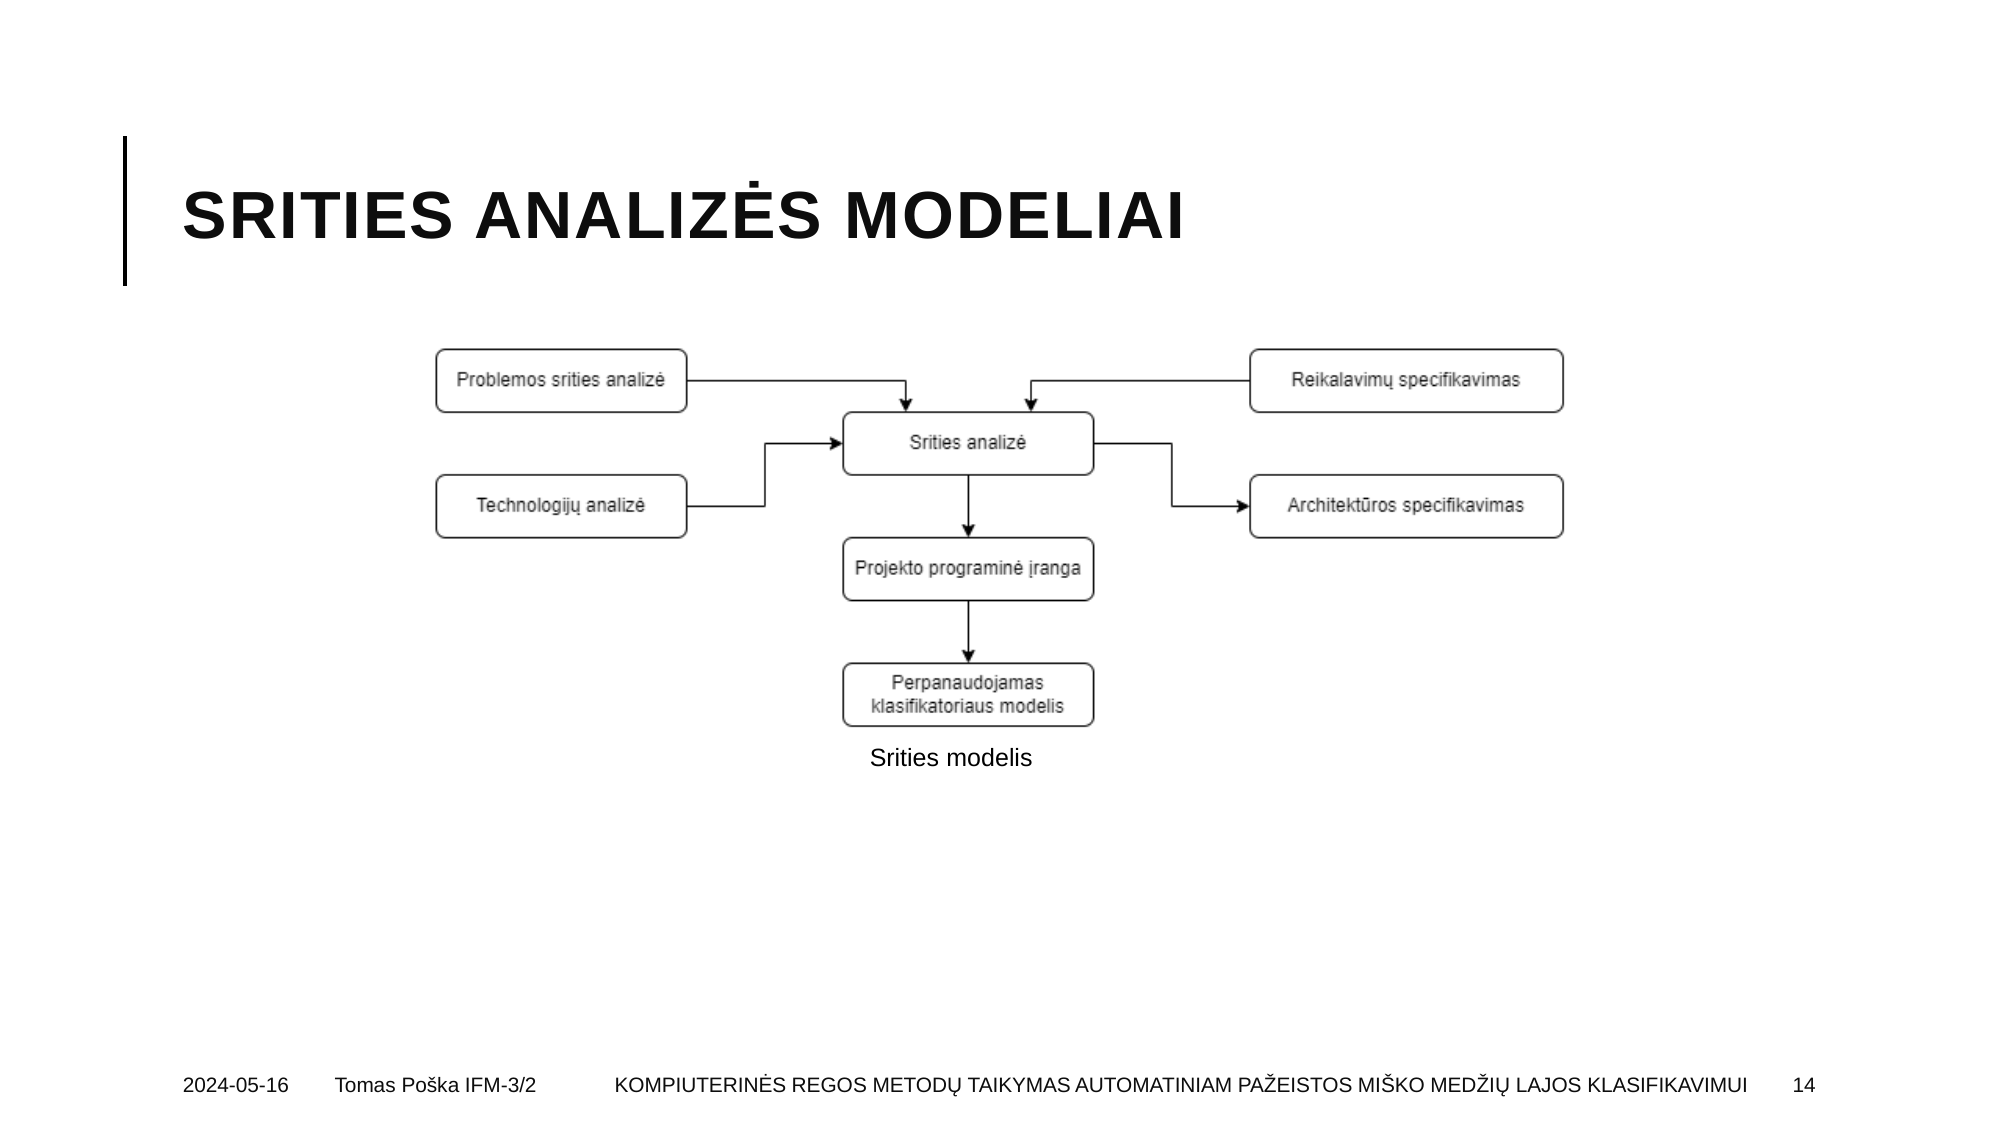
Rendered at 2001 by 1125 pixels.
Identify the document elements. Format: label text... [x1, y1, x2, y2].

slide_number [168, 1061, 555, 1107]
text_box Srities modelis [855, 742, 1048, 779]
title Srities analizės modeliai [168, 96, 1763, 342]
slide_number 14 [1777, 1061, 1938, 1107]
footer Kompiuterinės regos metodų taikymas automatiniam pažeistos miško medžių lajos klasifikavimui [569, 1061, 1763, 1107]
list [428, 341, 1572, 735]
